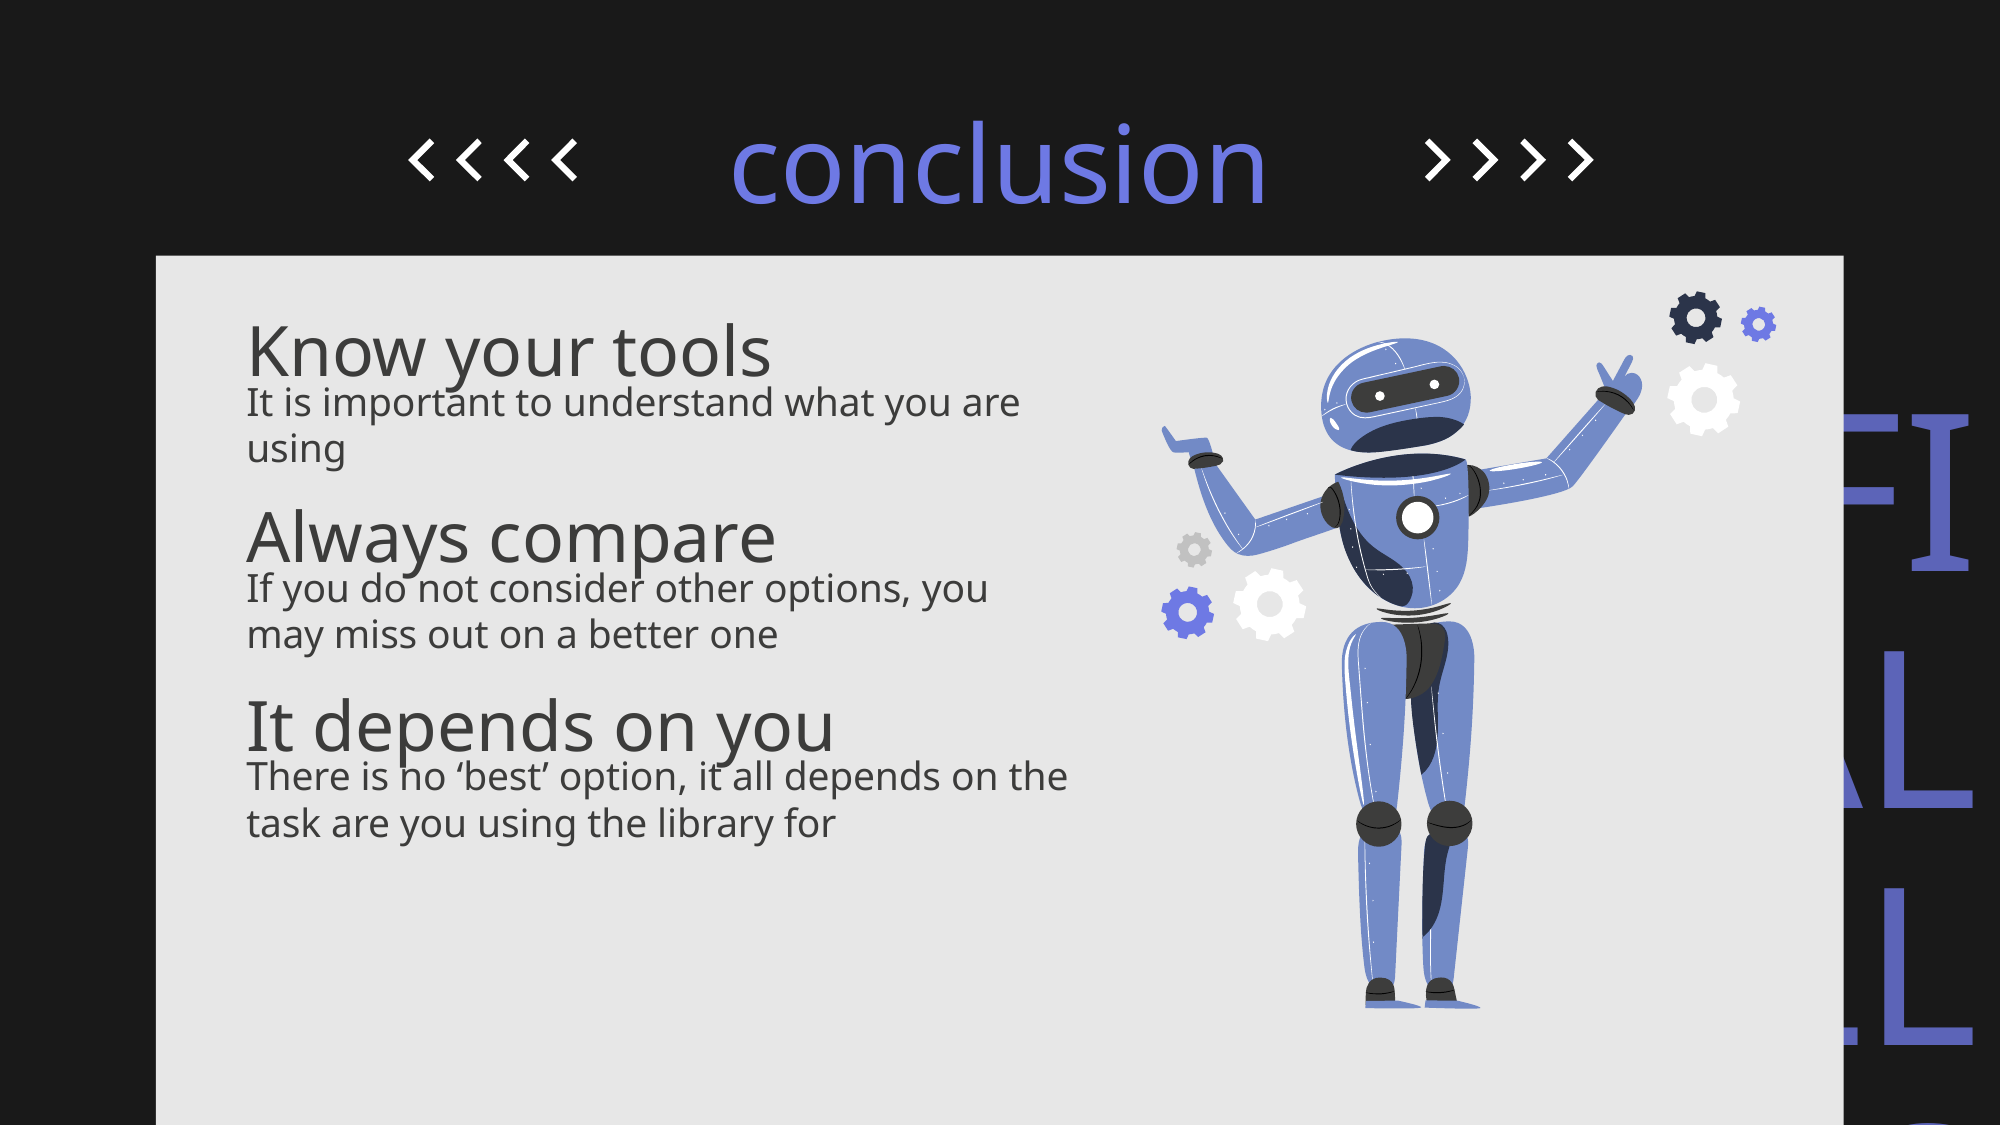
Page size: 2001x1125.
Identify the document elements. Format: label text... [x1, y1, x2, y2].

title conclusion [157, 97, 1843, 223]
text_box It depends on you [226, 687, 1097, 756]
text_box There is no ‘best’ option, it all depends on the task are you using the library for [226, 756, 1097, 841]
text_box Know your tools [226, 312, 1097, 381]
text_box If you do not consider other options, you may miss out on a better one [226, 568, 1097, 653]
text_box Always compare [226, 499, 1097, 568]
text_box [1740, 306, 1777, 343]
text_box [407, 138, 578, 182]
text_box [1160, 338, 1643, 1009]
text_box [1424, 138, 1594, 182]
text_box [1669, 291, 1722, 345]
text_box [1667, 363, 1741, 437]
text_box It is important to understand what you are using [226, 381, 1097, 467]
